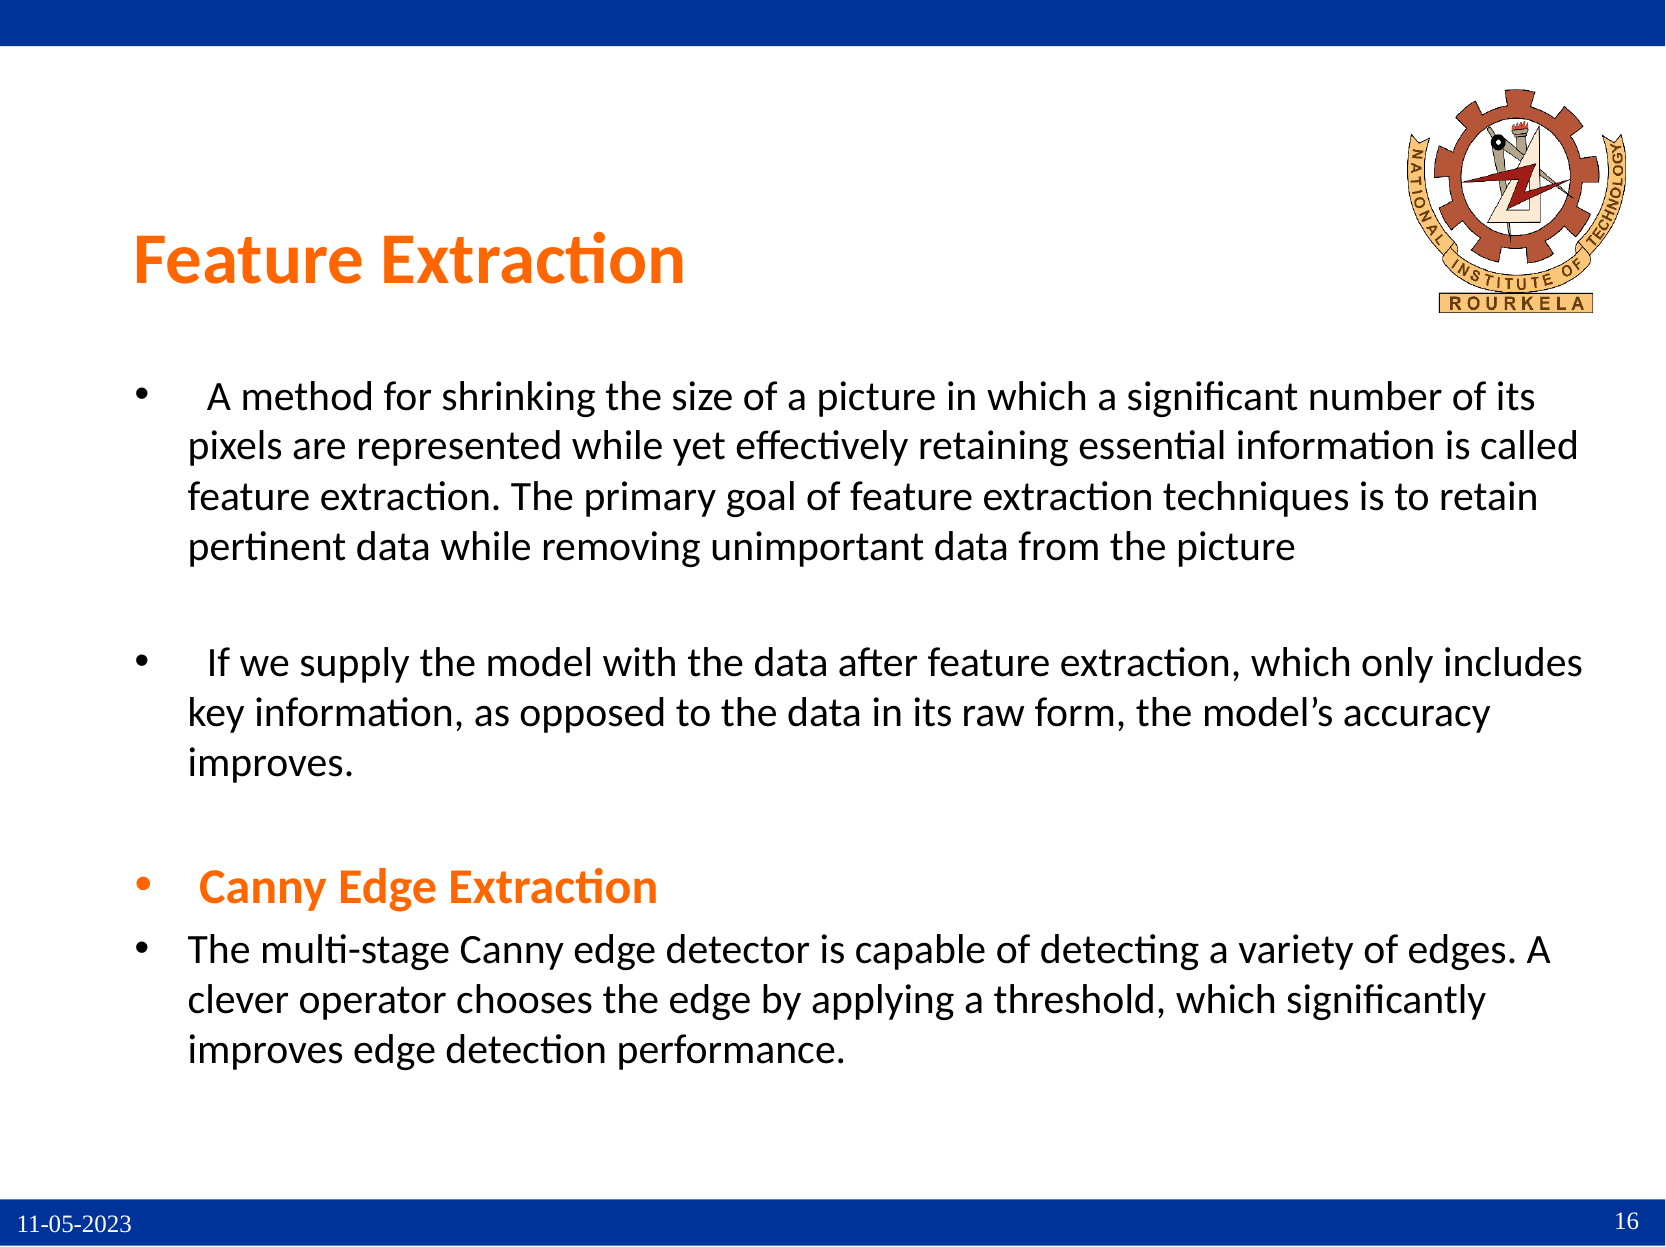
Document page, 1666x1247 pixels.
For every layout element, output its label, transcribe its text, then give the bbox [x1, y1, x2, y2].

list A method for shrinking the size of a picture in which a significant number of its pixels are represented while yet effectively retaining essential information is called feature extraction. The primary goal of feature extraction techniques is to retain pertinent data while removing unimportant data from the picture If we supply the model with the data after feature extraction, which only includes key information, as opposed to the data in its raw form, the model’s accuracy improves. Canny Edge Extraction The multi-stage Canny edge detector is capable of detecting a variety of edges. A clever operator chooses the edge by applying a threshold, which significantly improves edge detection performance. [100, 359, 1601, 1138]
slide_number 16 [1308, 1195, 1656, 1247]
title Feature Extraction [100, 150, 1288, 358]
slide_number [0, 1199, 347, 1247]
picture [1395, 68, 1636, 323]
